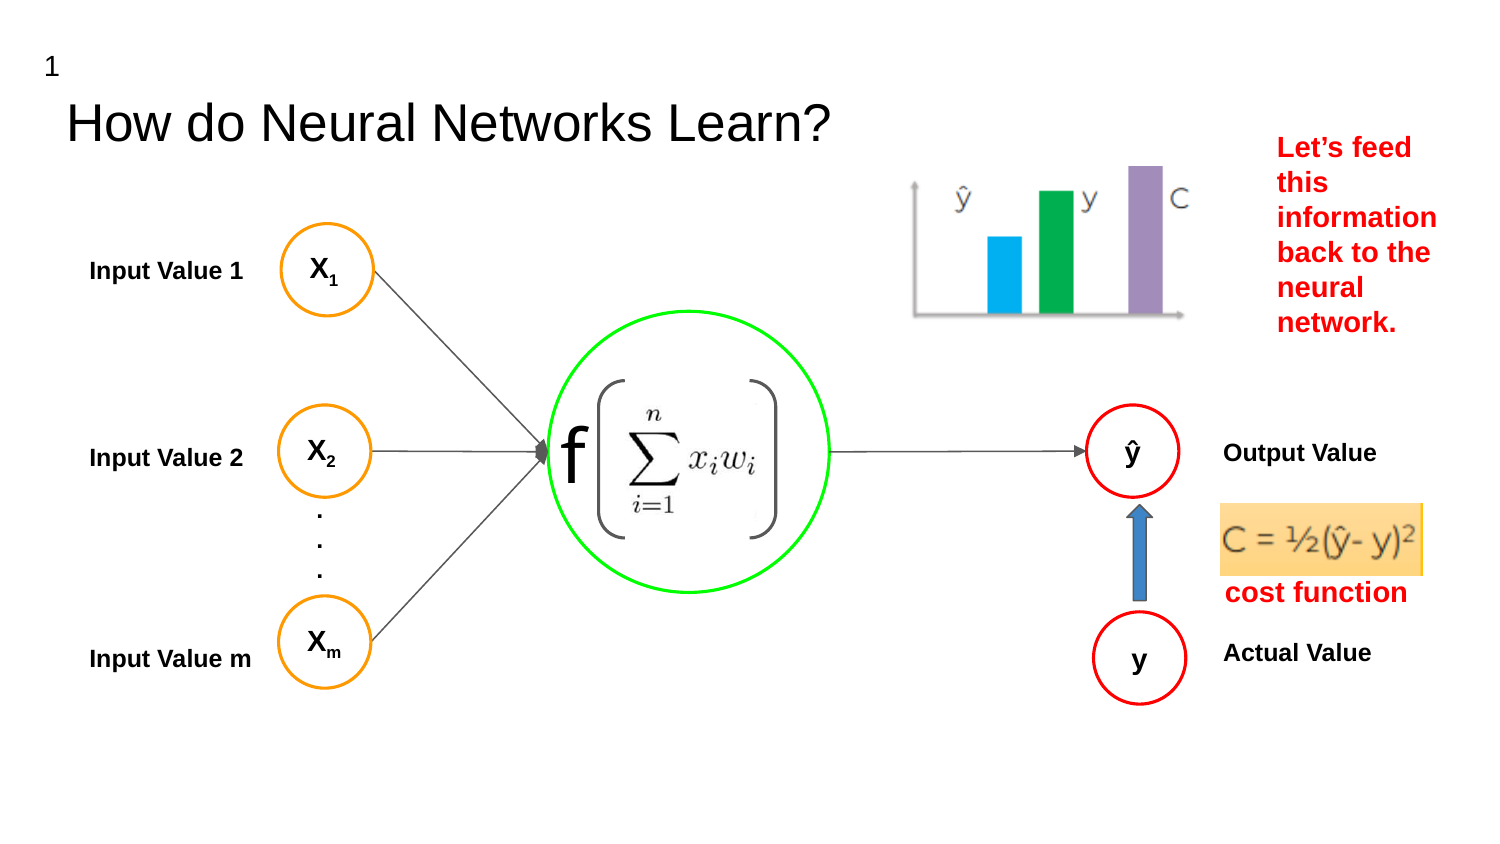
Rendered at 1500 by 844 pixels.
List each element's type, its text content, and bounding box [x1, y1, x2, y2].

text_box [370, 451, 549, 643]
text_box [561, 311, 830, 593]
text_box Input Value 2 [74, 426, 276, 487]
text_box y [1093, 611, 1186, 705]
text_box f [553, 393, 601, 514]
picture [897, 166, 1211, 329]
text_box . . . [301, 478, 346, 599]
text_box Output Value [1208, 421, 1410, 482]
text_box Input Value 1 [74, 239, 276, 300]
text_box cost function [1209, 558, 1457, 624]
text_box [1126, 504, 1153, 601]
text_box Let’s feed this information back to the neural network. [1261, 113, 1469, 353]
text_box ŷ [1086, 404, 1179, 498]
text_box X1 [281, 223, 374, 316]
picture [619, 402, 758, 525]
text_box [373, 269, 549, 449]
text_box 1 [28, 31, 73, 97]
text_box Actual Value [1208, 621, 1410, 682]
title How do Neural Networks Learn? [51, 72, 1449, 167]
text_box [598, 380, 776, 538]
text_box Xm [278, 599, 371, 689]
text_box Input Value m [74, 627, 276, 688]
text_box X2 [278, 404, 368, 493]
picture [1220, 503, 1423, 576]
